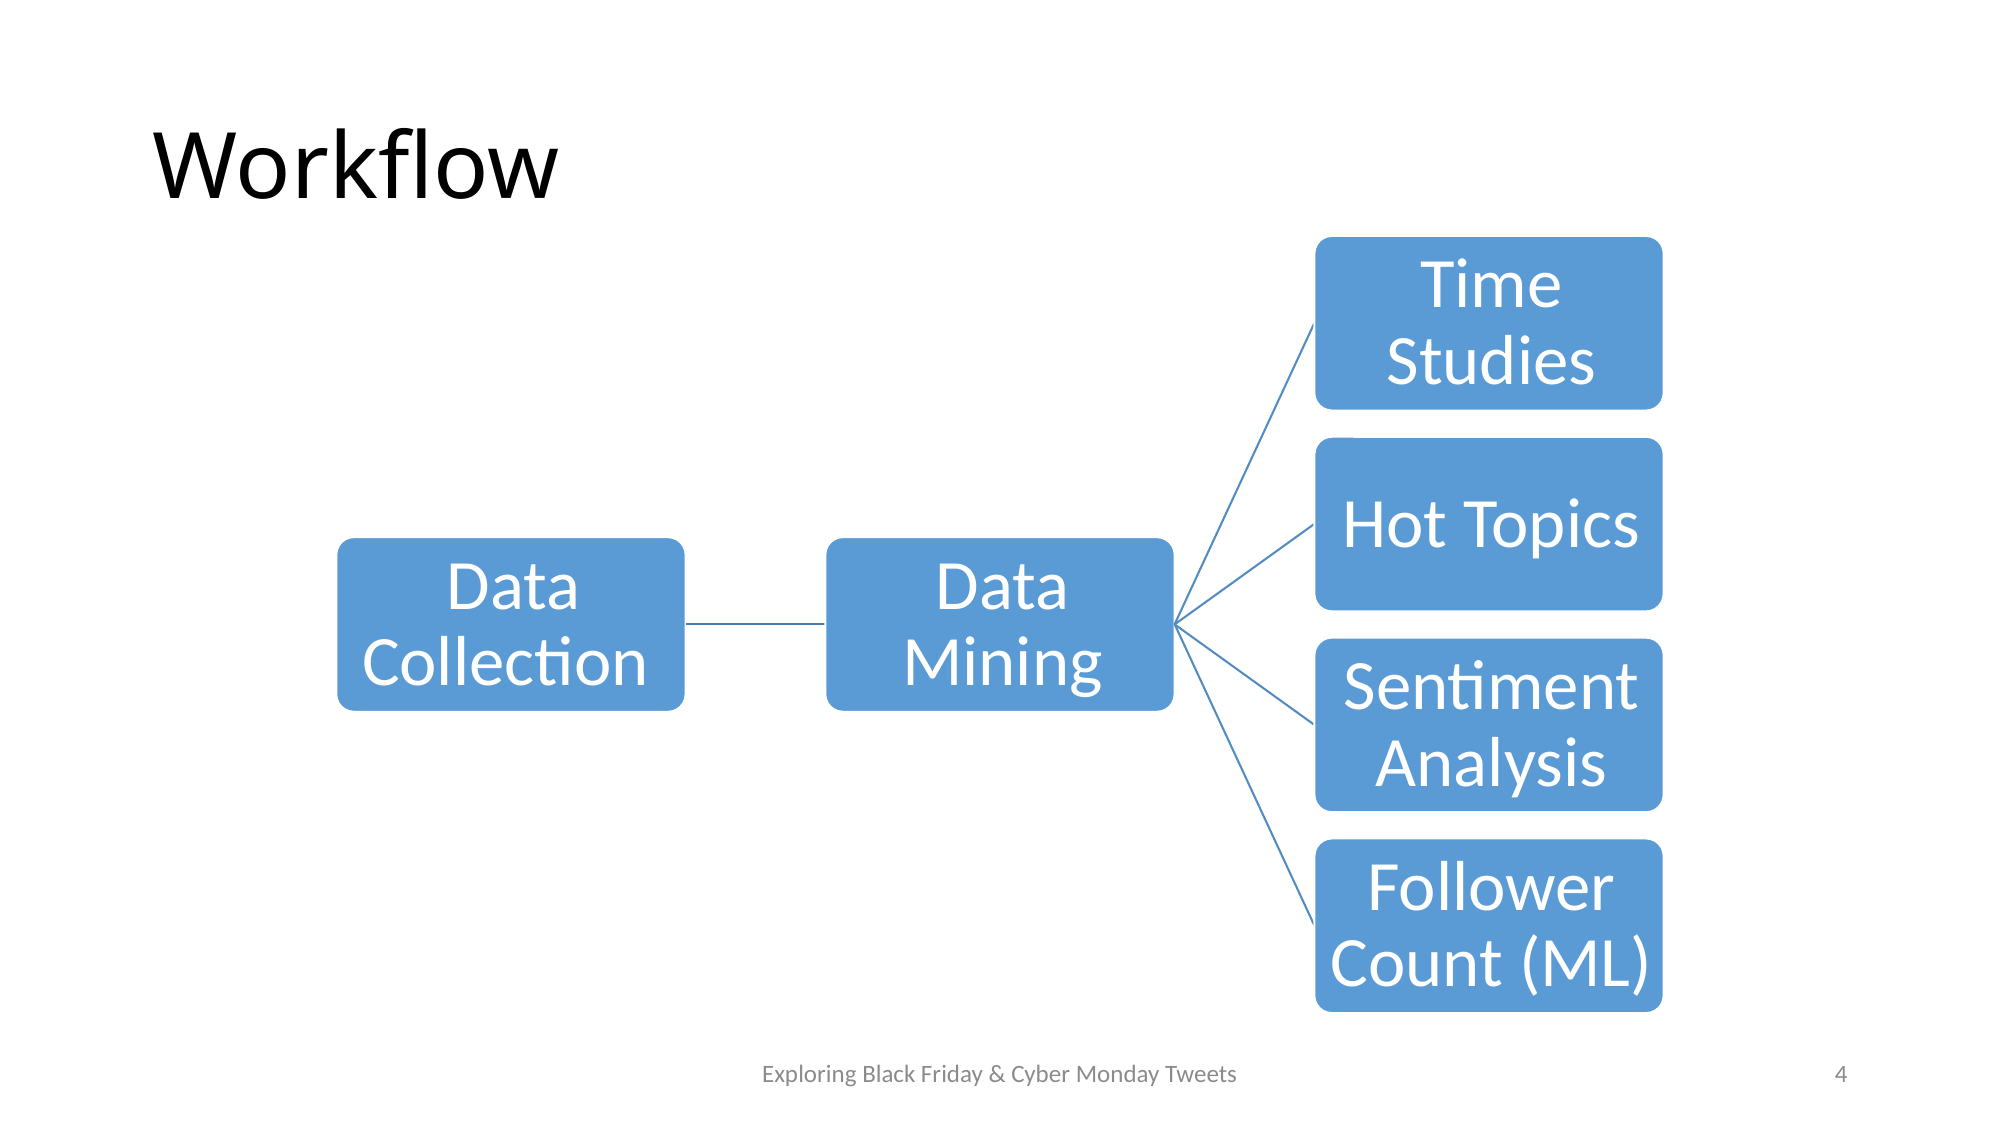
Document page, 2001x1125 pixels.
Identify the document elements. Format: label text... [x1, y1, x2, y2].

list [137, 235, 1863, 1014]
title Workflow [137, 59, 1863, 235]
footer Exploring Black Friday & Cyber Monday Tweets [662, 1042, 1338, 1103]
slide_number 4 [1412, 1042, 1863, 1103]
